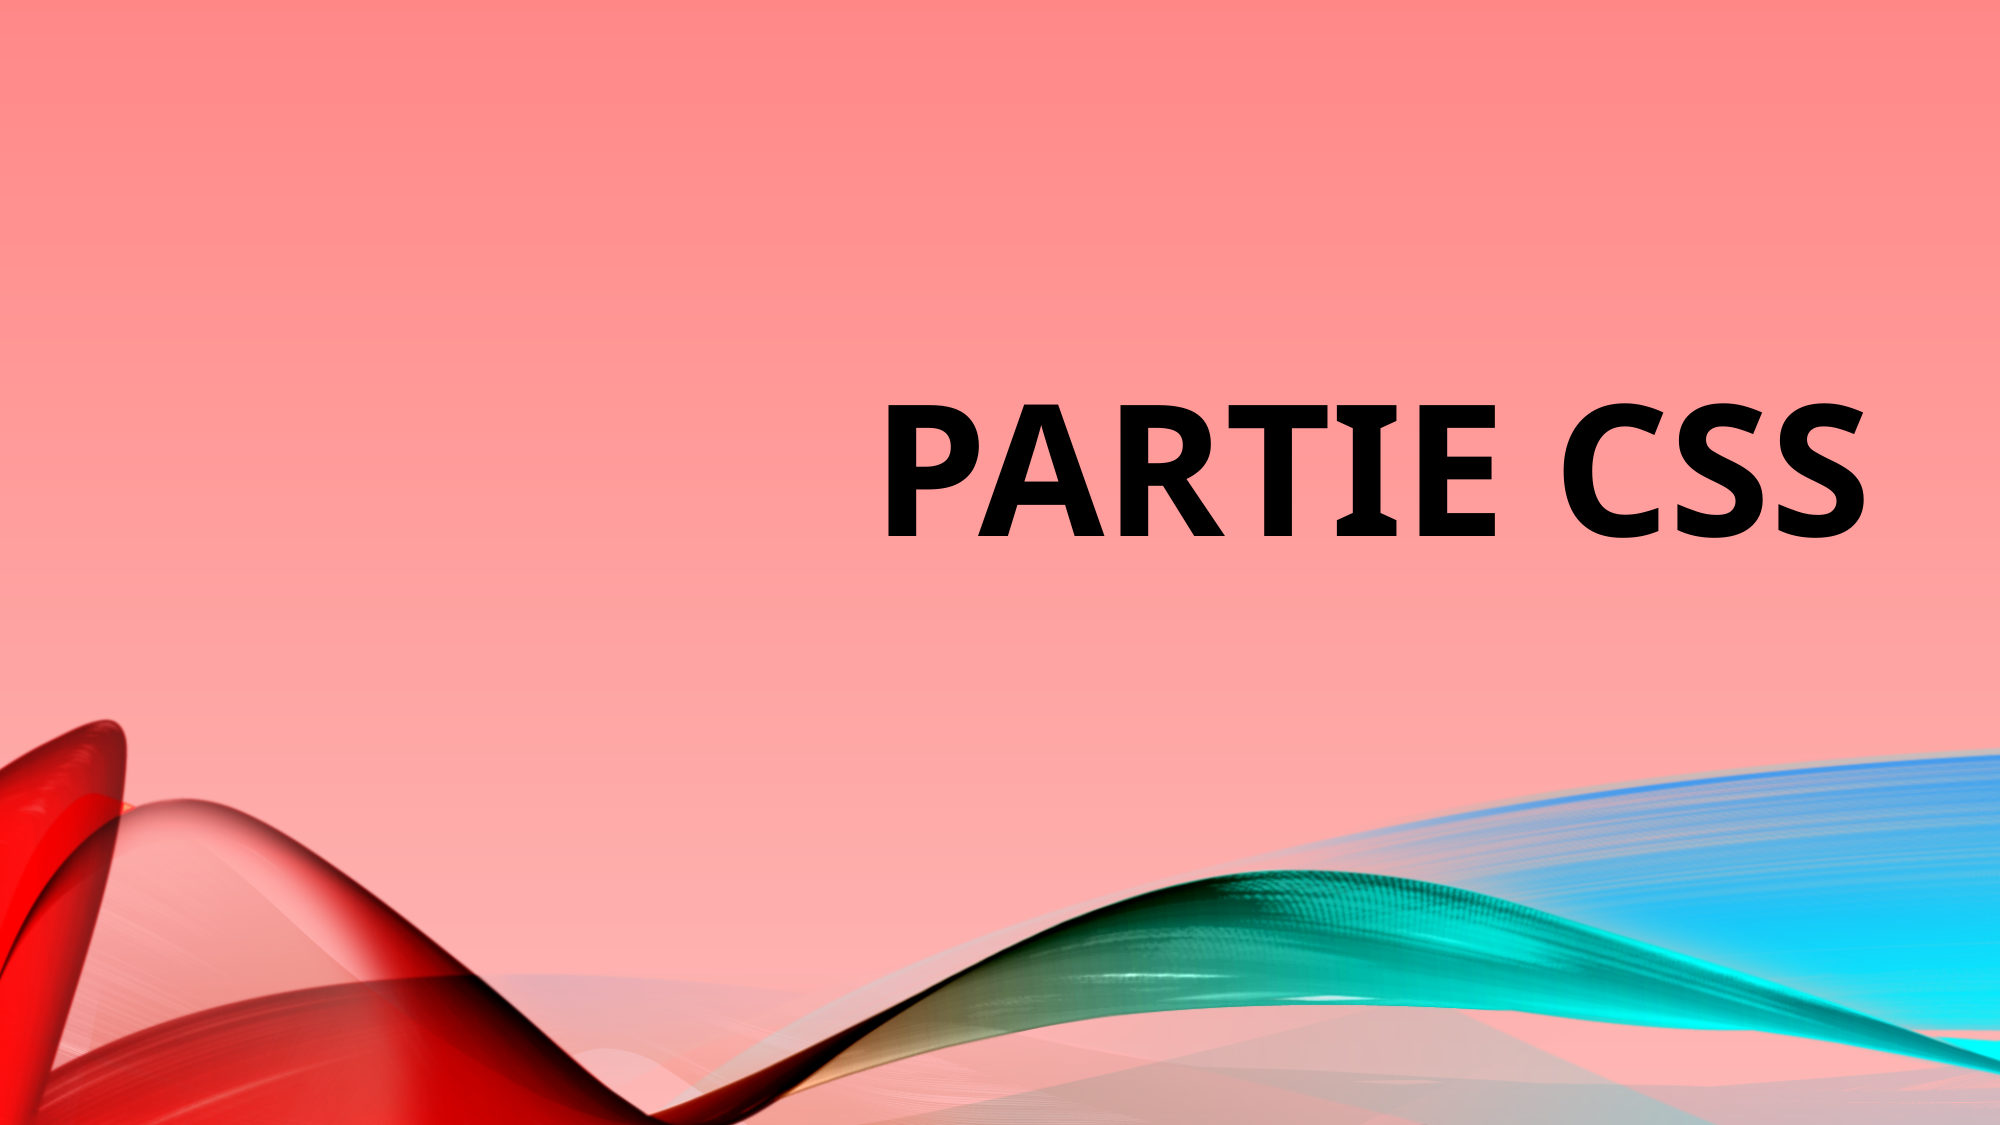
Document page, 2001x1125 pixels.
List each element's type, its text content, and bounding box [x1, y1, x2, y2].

title PARTIE CSS [112, 123, 1888, 584]
picture [0, 717, 2000, 1125]
